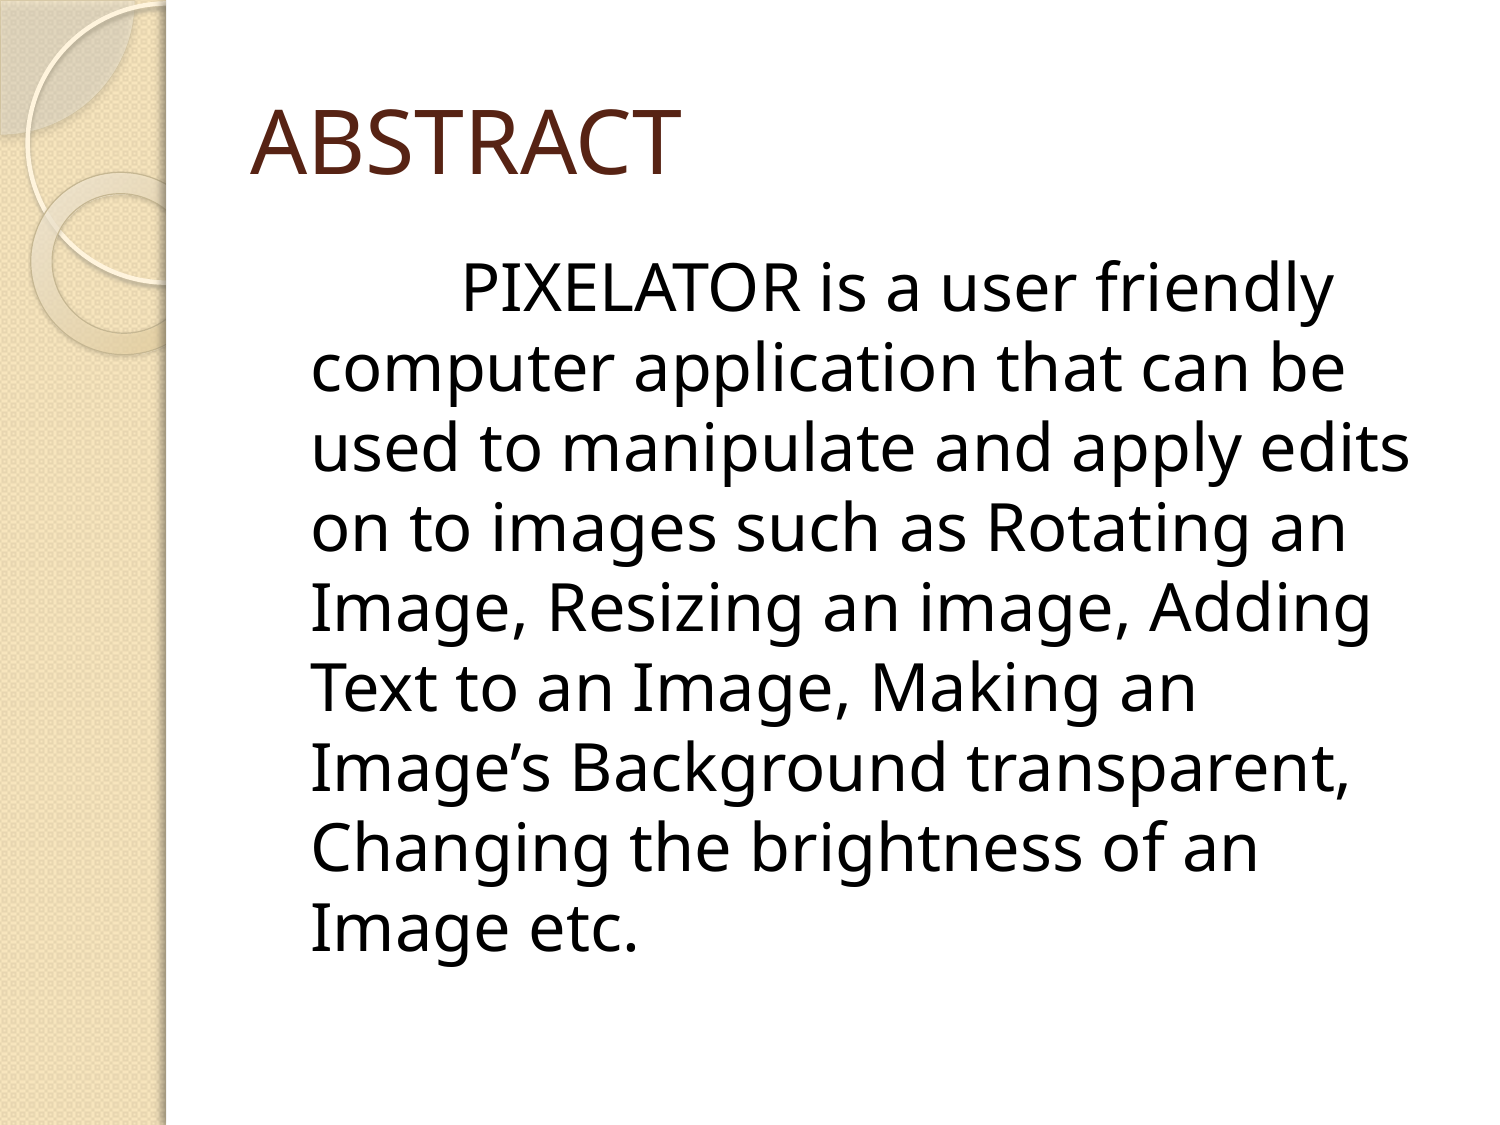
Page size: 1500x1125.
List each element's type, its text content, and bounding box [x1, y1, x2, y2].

list PIXELATOR is a user friendly computer application that can be used to manipulate and apply edits on to images such as Rotating an Image, Resizing an image, Adding Text to an Image, Making an Image’s Background transparent, Changing the brightness of an Image etc. [235, 237, 1466, 1025]
title ABSTRACT [235, 45, 1466, 233]
